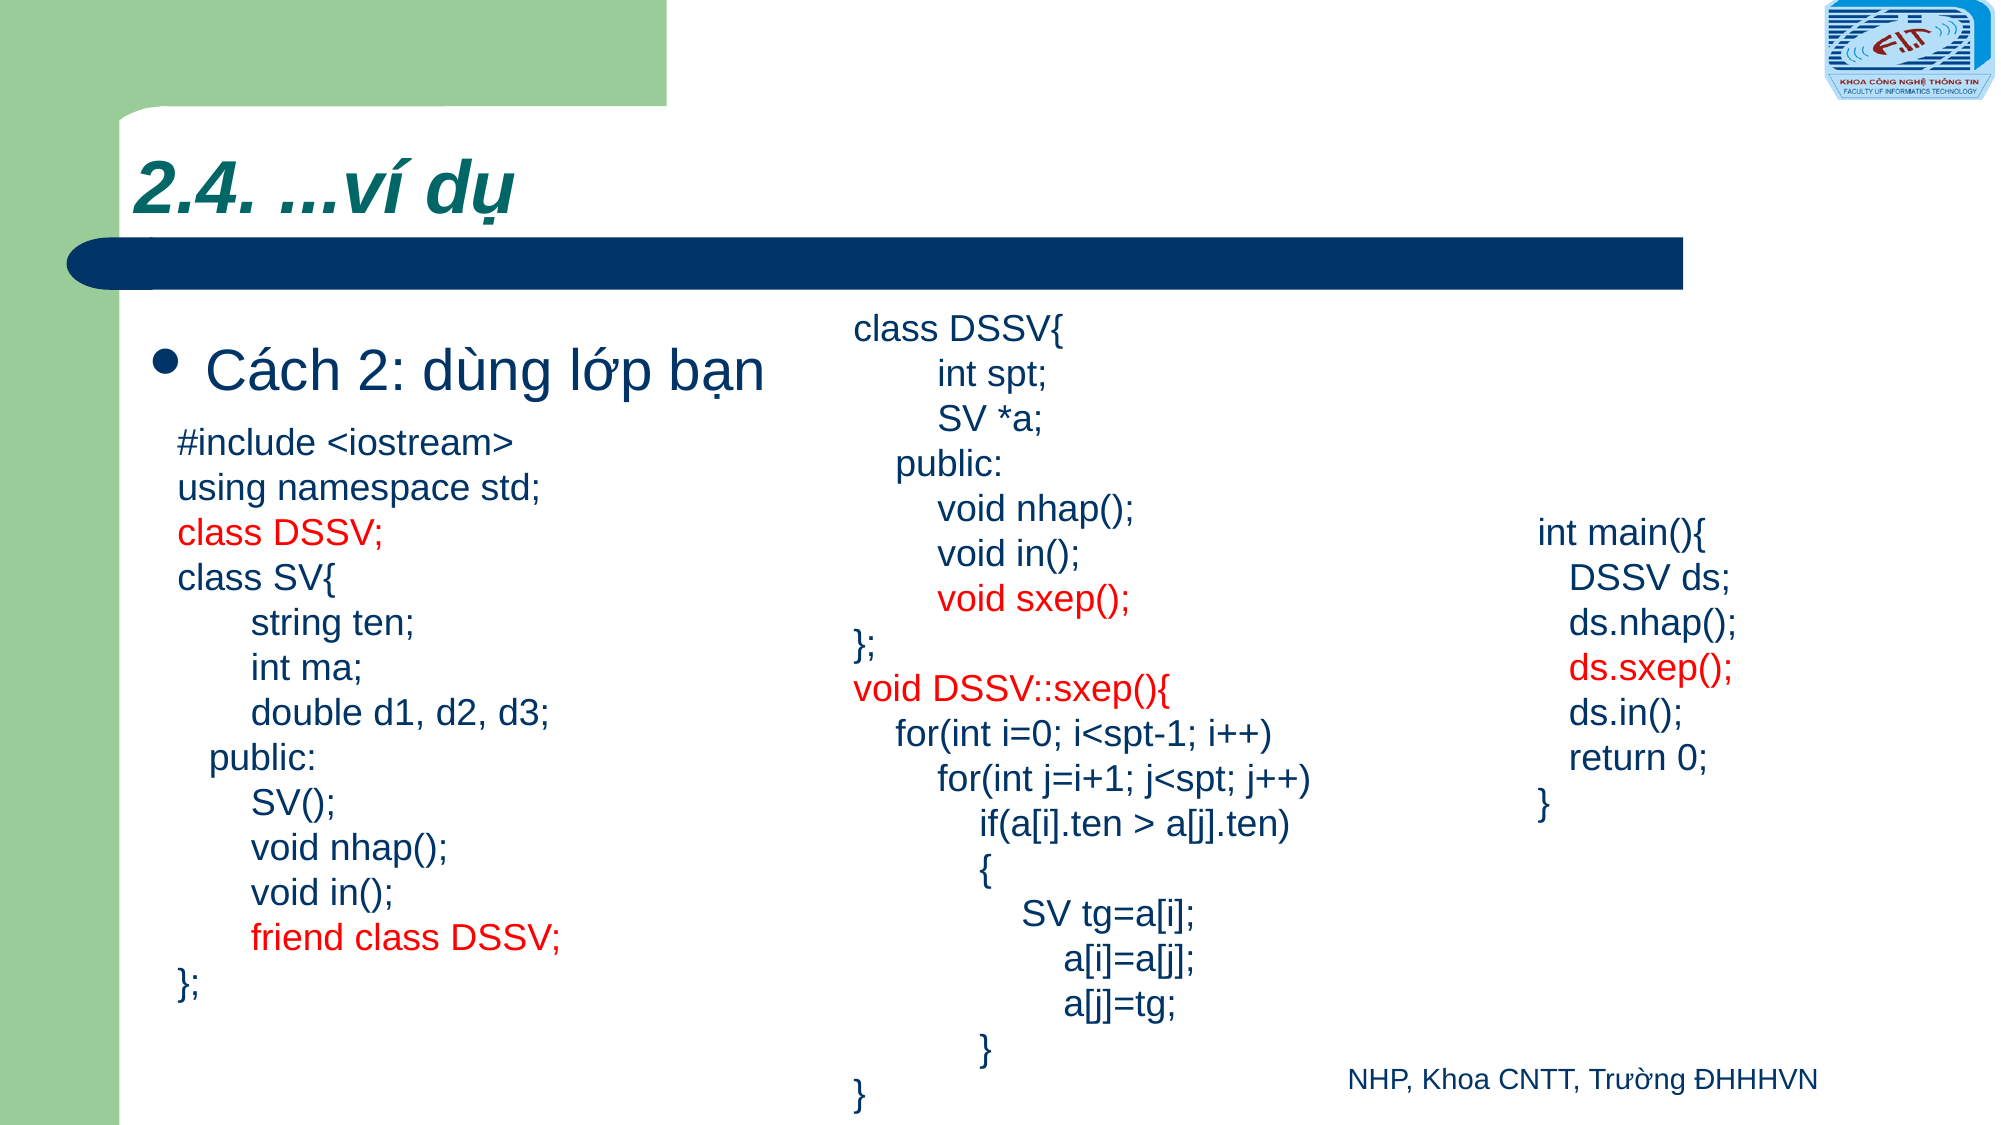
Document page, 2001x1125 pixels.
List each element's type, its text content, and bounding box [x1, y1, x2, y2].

text_box #include <iostream> using namespace std; class DSSV; class SV{ string ten; int ma; double d1, d2, d3; public: SV(); void nhap(); void in(); friend class DSSV; }; [162, 410, 735, 1011]
text_box int main(){ DSSV ds; ds.nhap(); ds.sxep(); ds.in(); return 0; } [1522, 500, 1838, 830]
footer NHP, Khoa CNTT, Trường ĐHHHVN [1266, 1025, 1901, 1103]
list Cách 2: dùng lớp bạn [134, 289, 838, 419]
text_box class DSSV{ int spt; SV *a; public: void nhap(); void in(); void sxep(); }; void DSSV::sxep(){ for(int i=0; i<spt-1; i++) for(int j=i+1; j<spt; j++) if(a[i].ten > a[j].ten) { SV tg=a[i]; a[i]=a[j]; a[j]=tg; } } [838, 297, 1388, 1122]
title 2.4. ...ví dụ [119, 108, 1901, 238]
picture [1824, 0, 1997, 100]
